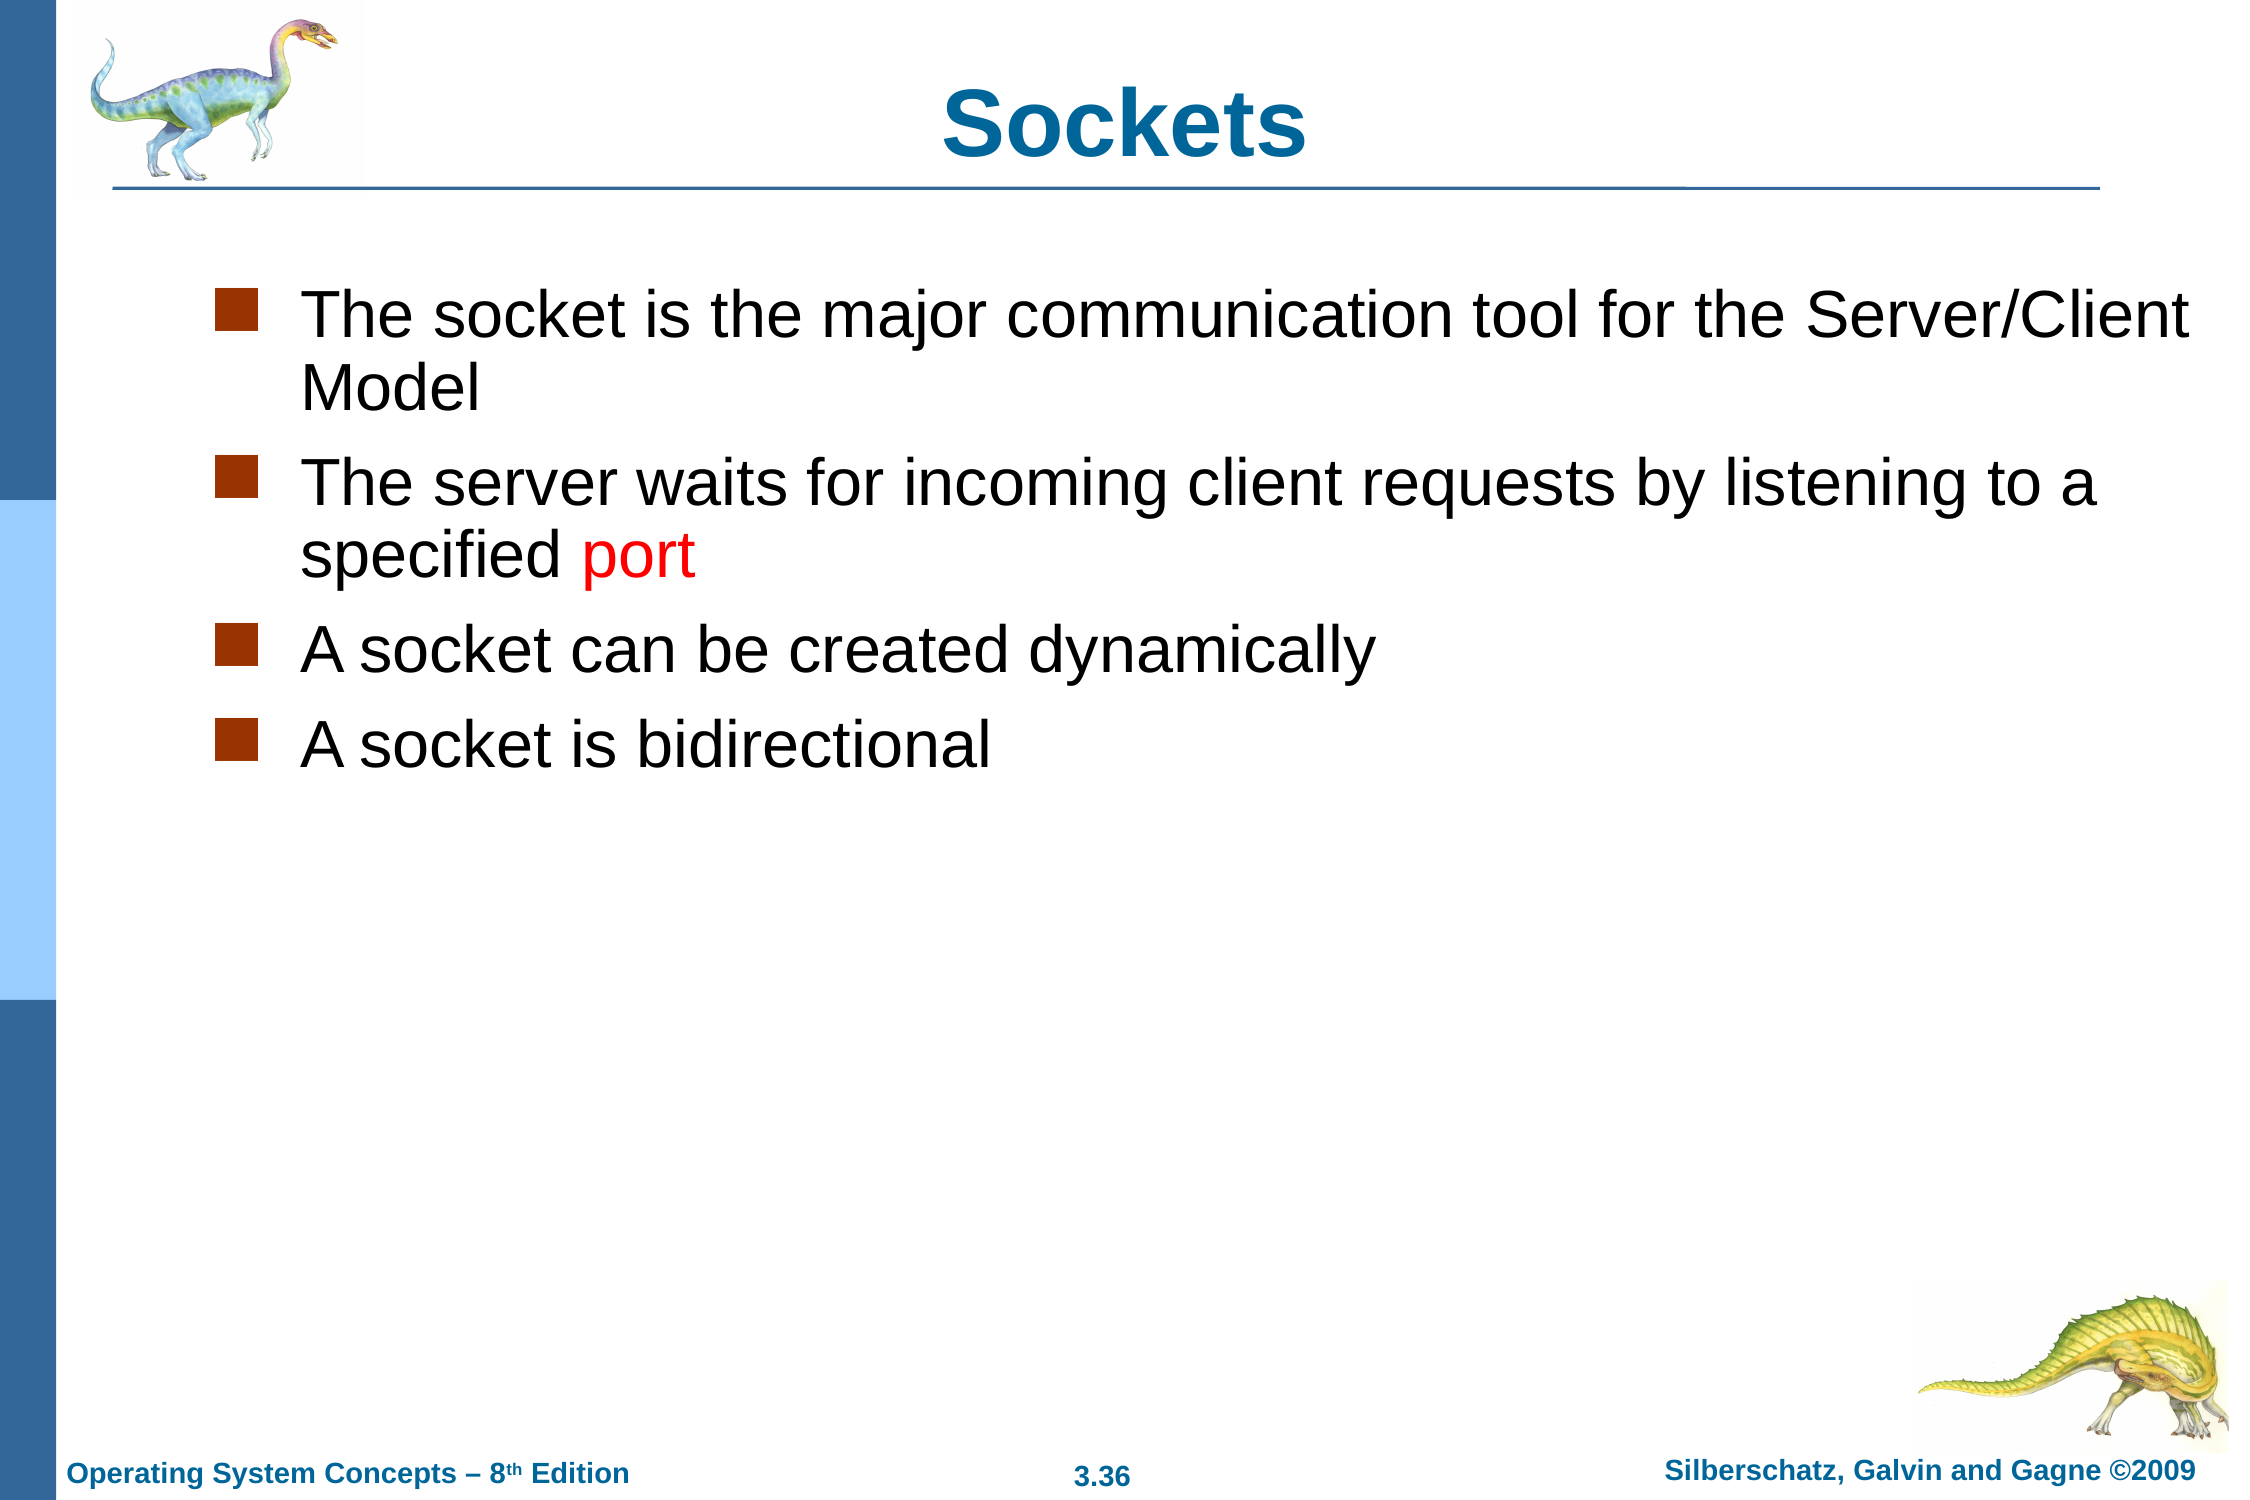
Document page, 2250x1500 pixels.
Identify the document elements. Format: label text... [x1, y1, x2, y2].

list The socket is the major communication tool for the Server/Client Model The server waits for incoming client requests by listening to a specified port A socket can be created dynamically A socket is bidirectional [198, 269, 2224, 1261]
picture [1913, 1279, 2229, 1453]
title Sockets [112, 60, 2138, 187]
picture [70, 0, 365, 199]
